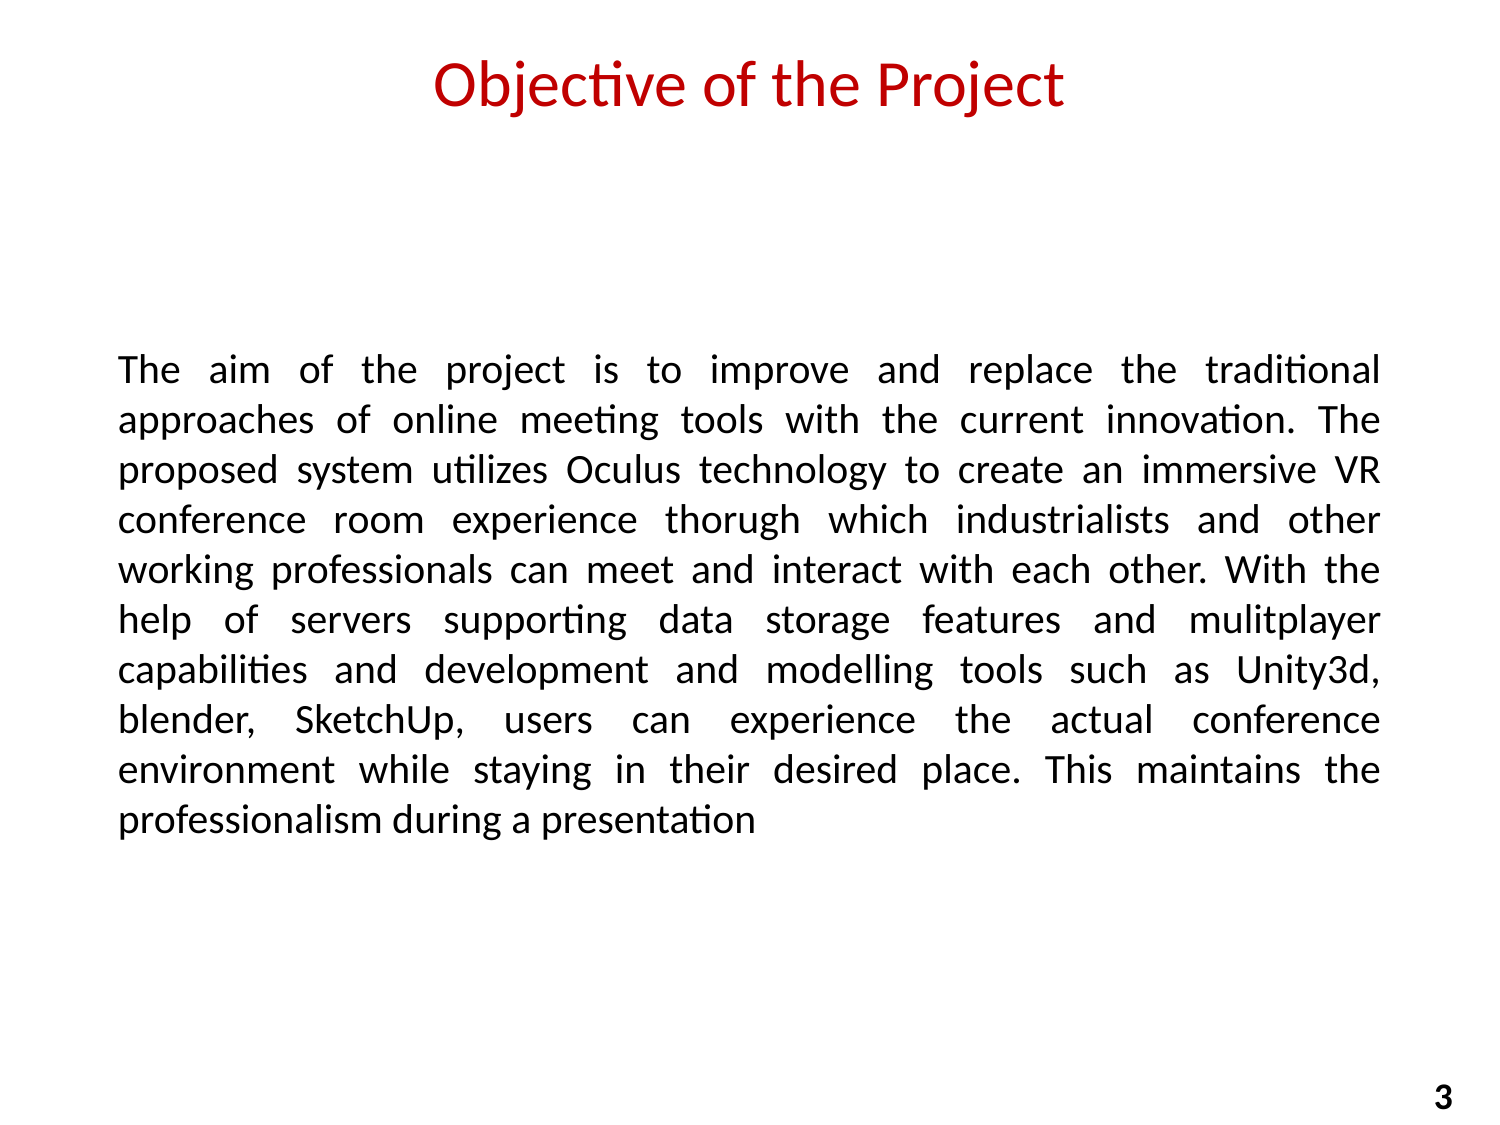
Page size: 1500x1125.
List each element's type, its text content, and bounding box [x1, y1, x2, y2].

title Objective of the Project [103, 41, 1397, 129]
text_box 3 [717, 1064, 1468, 1125]
text_box The aim of the project is to improve and replace the traditional approaches of online meeting tools with the current innovation. The proposed system utilizes Oculus technology to create an immersive VR conference room experience thorugh which industrialists and other working professionals can meet and interact with each other. With the help of servers supporting data storage features and mulitplayer capabilities and development and modelling tools such as Unity3d, blender, SketchUp, users can experience the actual conference environment while staying in their desired place. This maintains the professionalism during a presentation [103, 184, 1397, 999]
